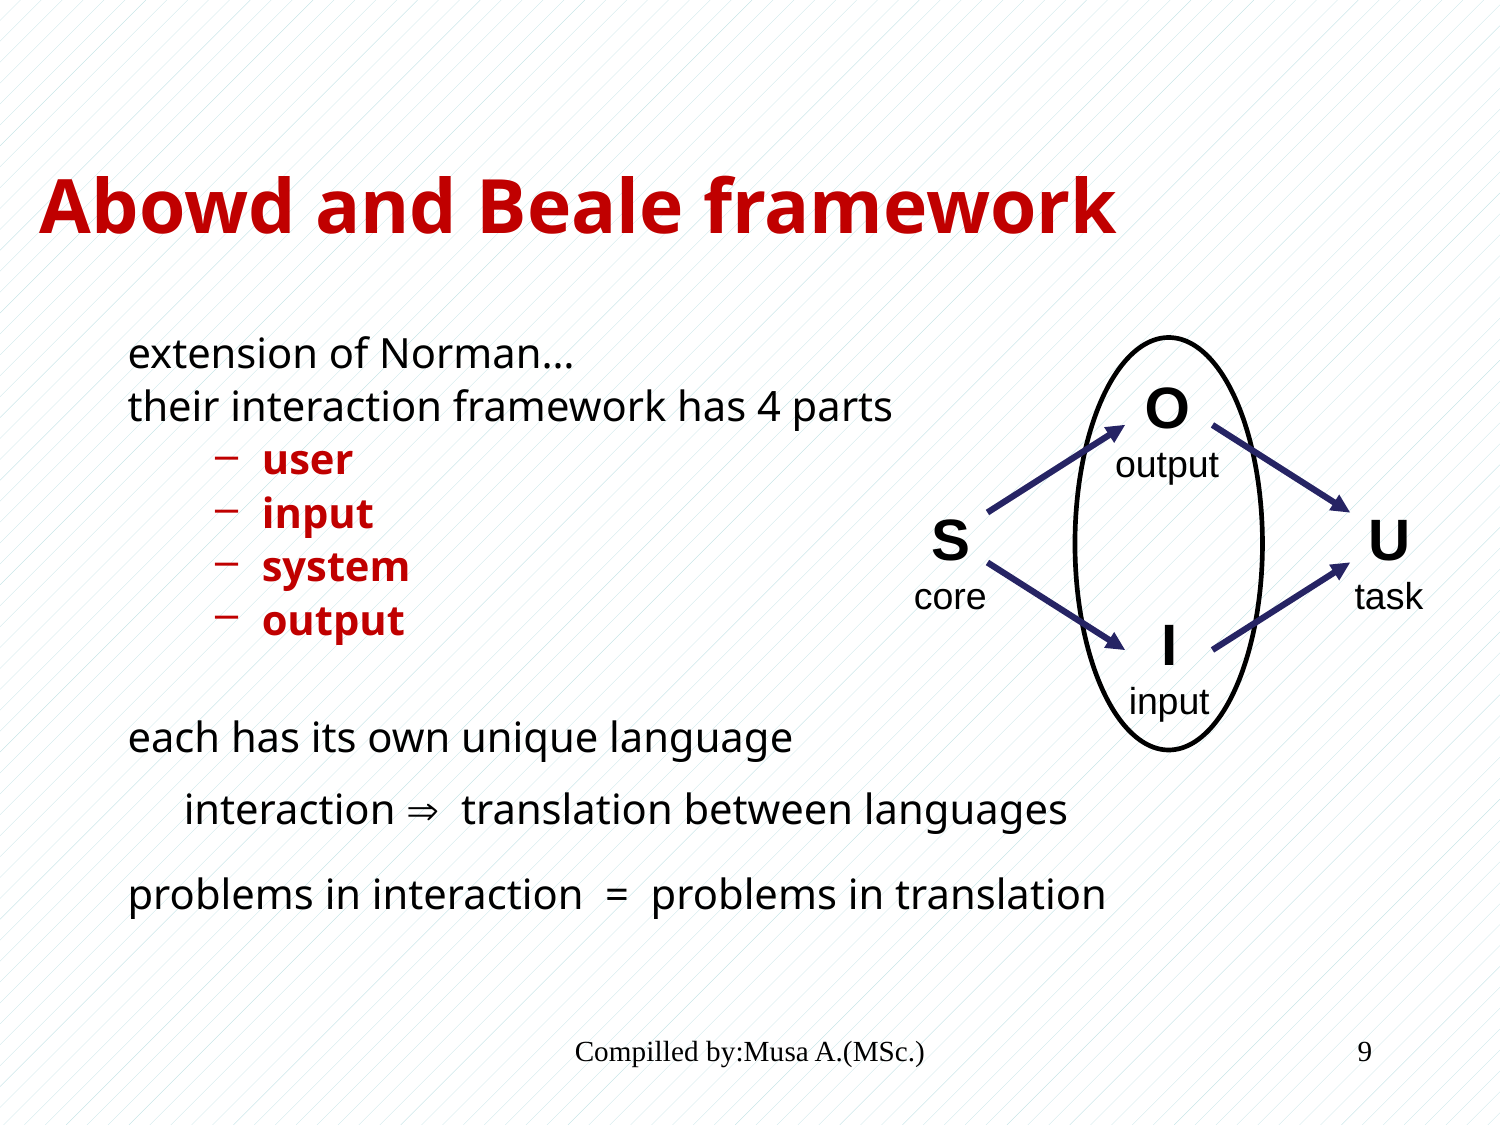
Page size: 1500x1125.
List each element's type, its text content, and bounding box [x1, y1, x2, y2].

title Abowd and Beale framework [24, 148, 1150, 259]
footer Compilled by:Musa A.(MSc.) [512, 1025, 988, 1100]
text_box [898, 337, 1439, 750]
slide_number 9 [1074, 1025, 1388, 1100]
list extension of Norman… their interaction framework has 4 parts user input system output each has its own unique language interaction  translation between languages problems in interaction = problems in translation [112, 324, 1388, 1000]
